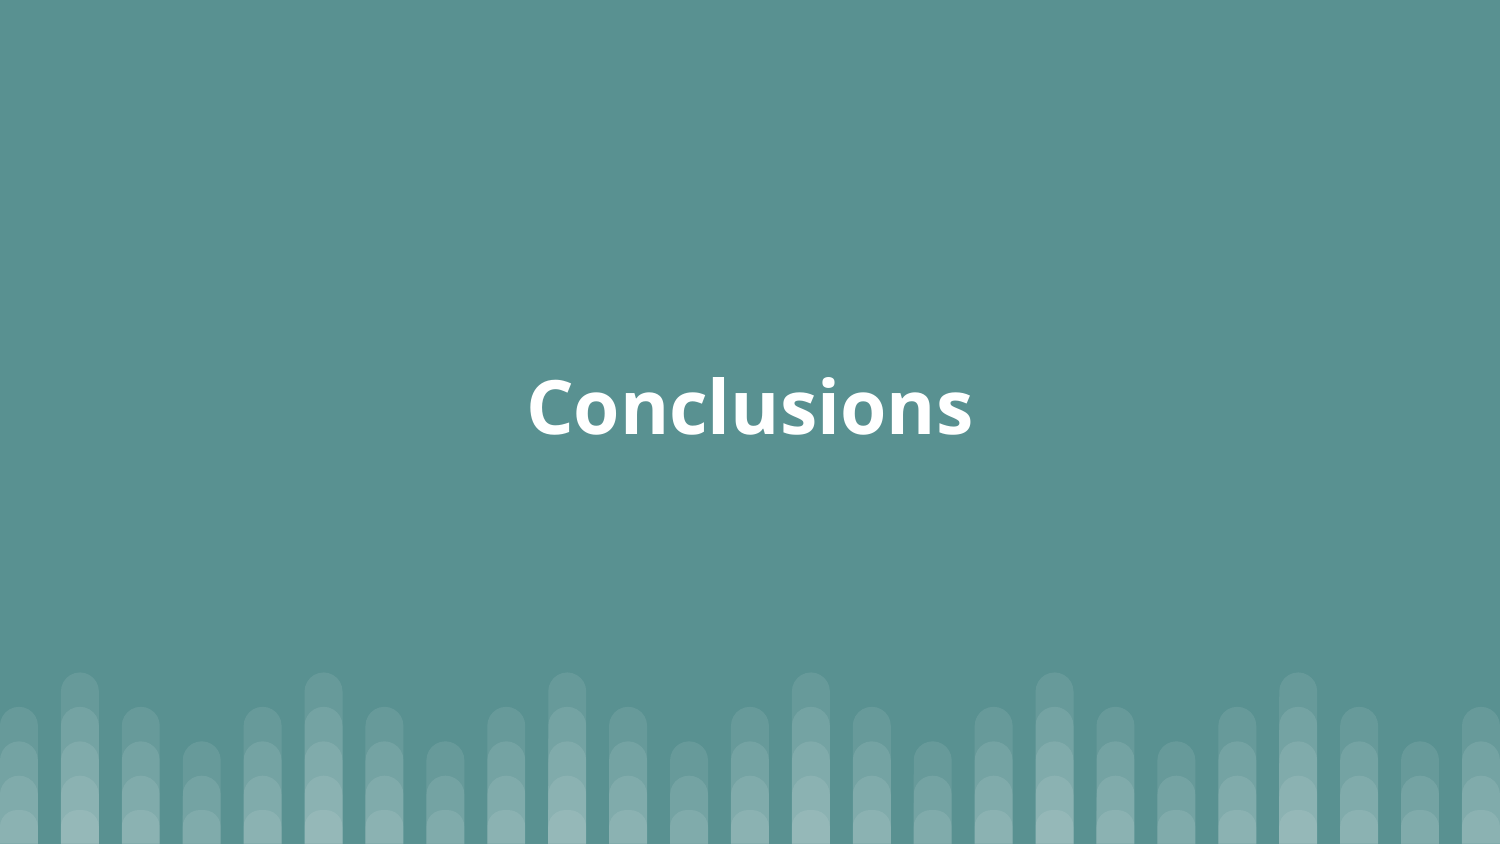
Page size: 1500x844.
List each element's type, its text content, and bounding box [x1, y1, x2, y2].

title Conclusions [227, 251, 1273, 558]
